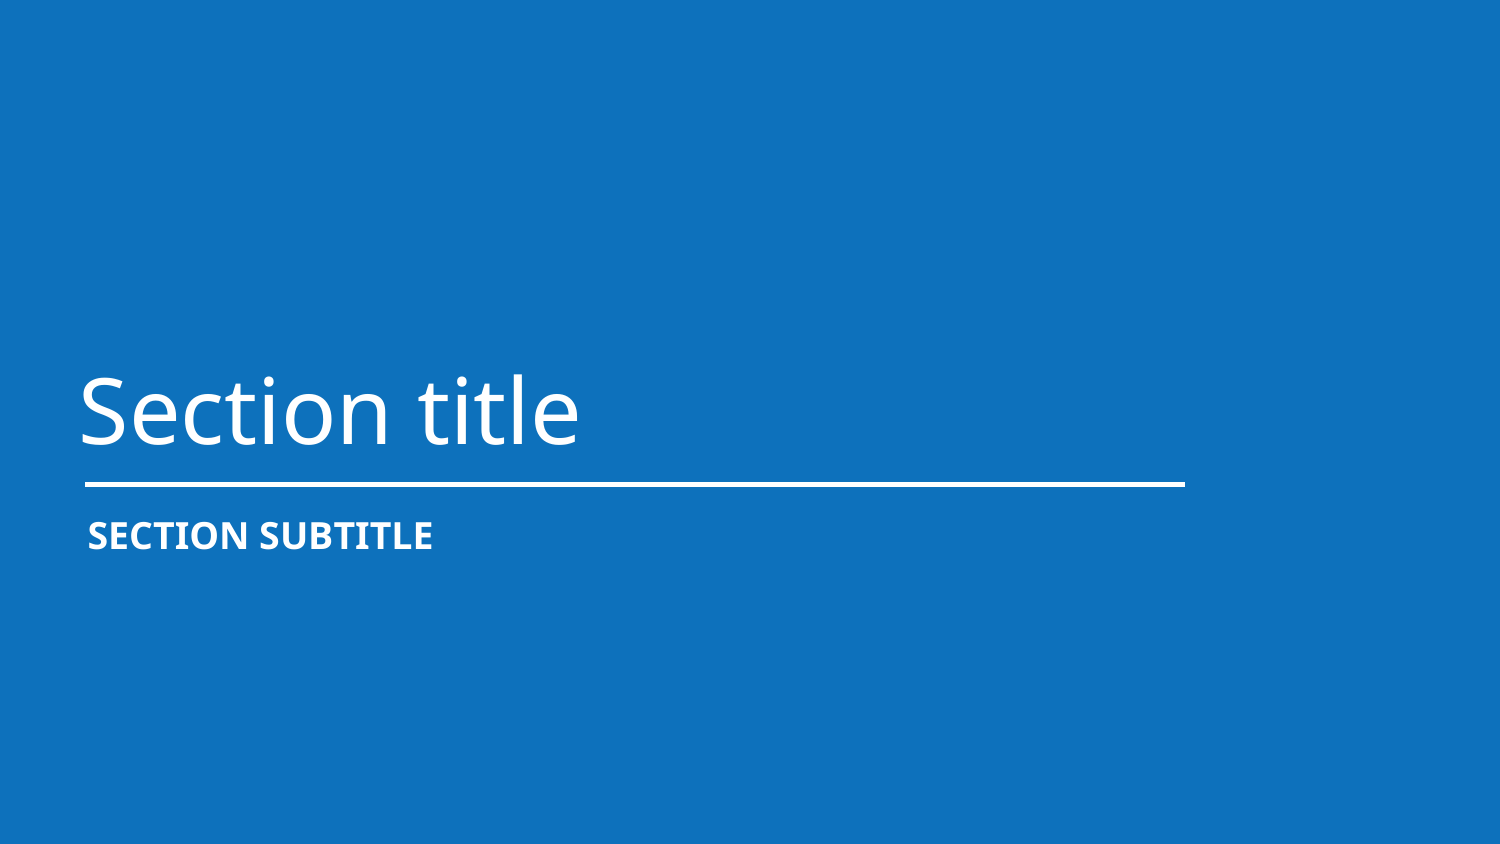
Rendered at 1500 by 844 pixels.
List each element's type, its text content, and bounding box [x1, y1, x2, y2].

text_box SECTION SUBTITLE [72, 497, 1228, 591]
title Section title [63, 200, 1372, 478]
